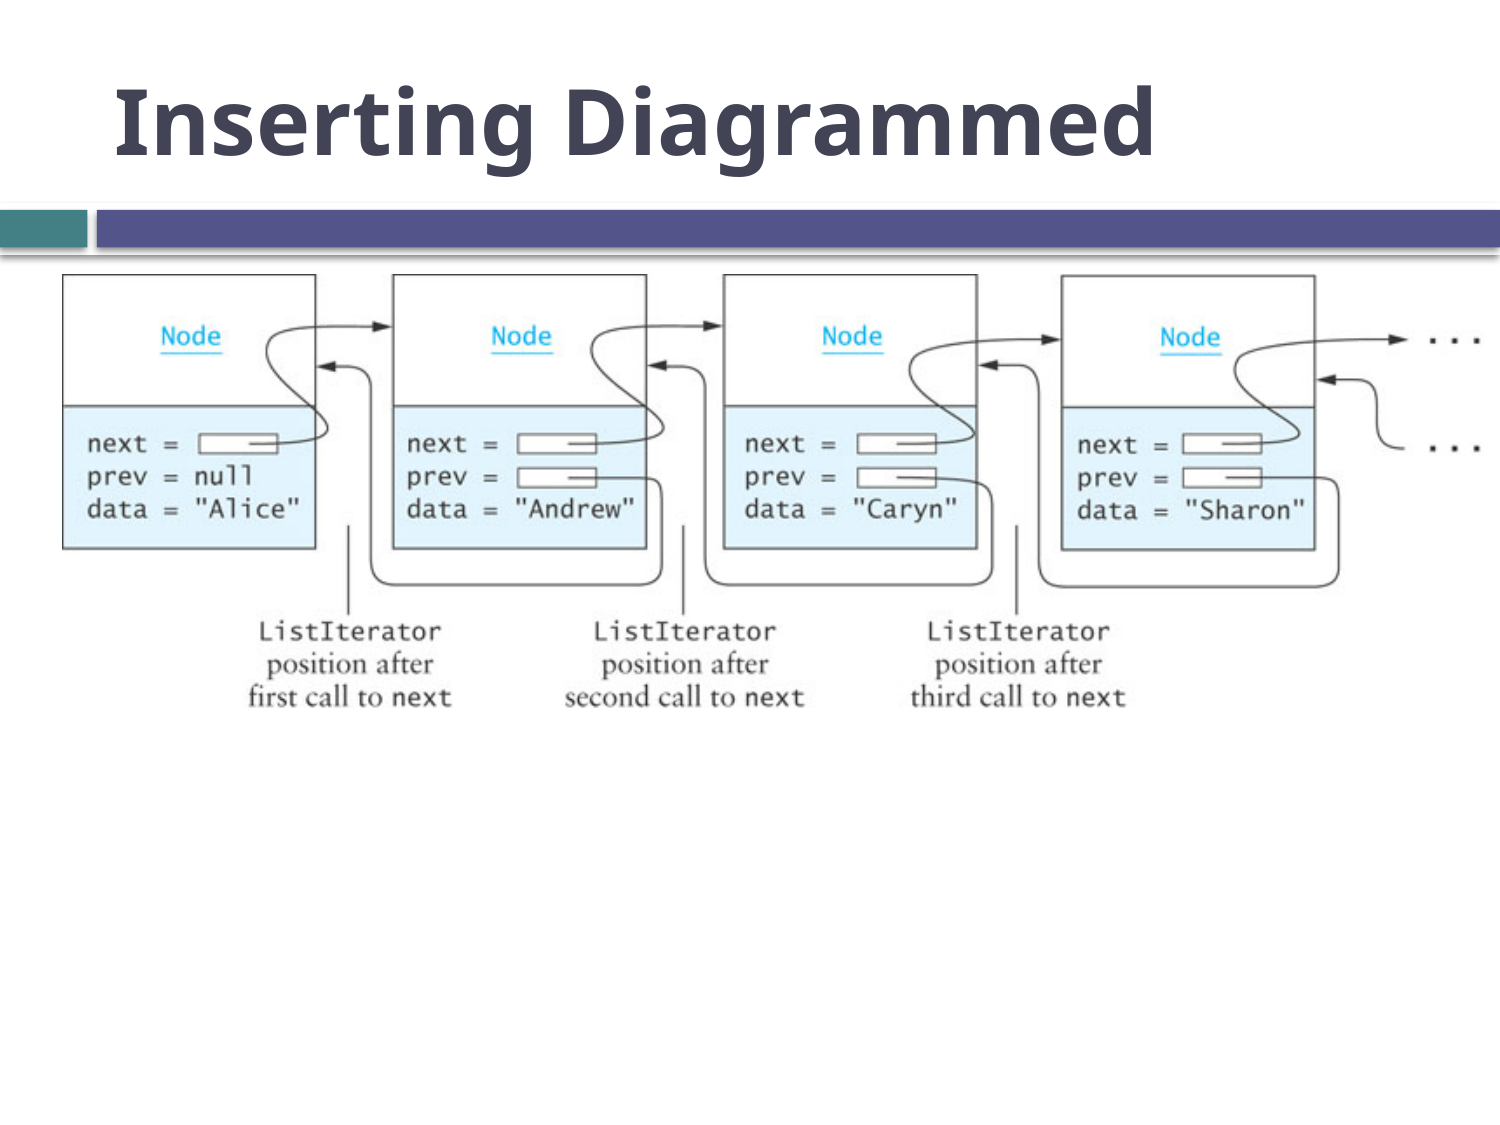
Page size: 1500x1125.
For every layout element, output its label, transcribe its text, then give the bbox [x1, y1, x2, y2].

picture [62, 274, 1489, 713]
title Inserting Diagrammed [99, 37, 1438, 201]
